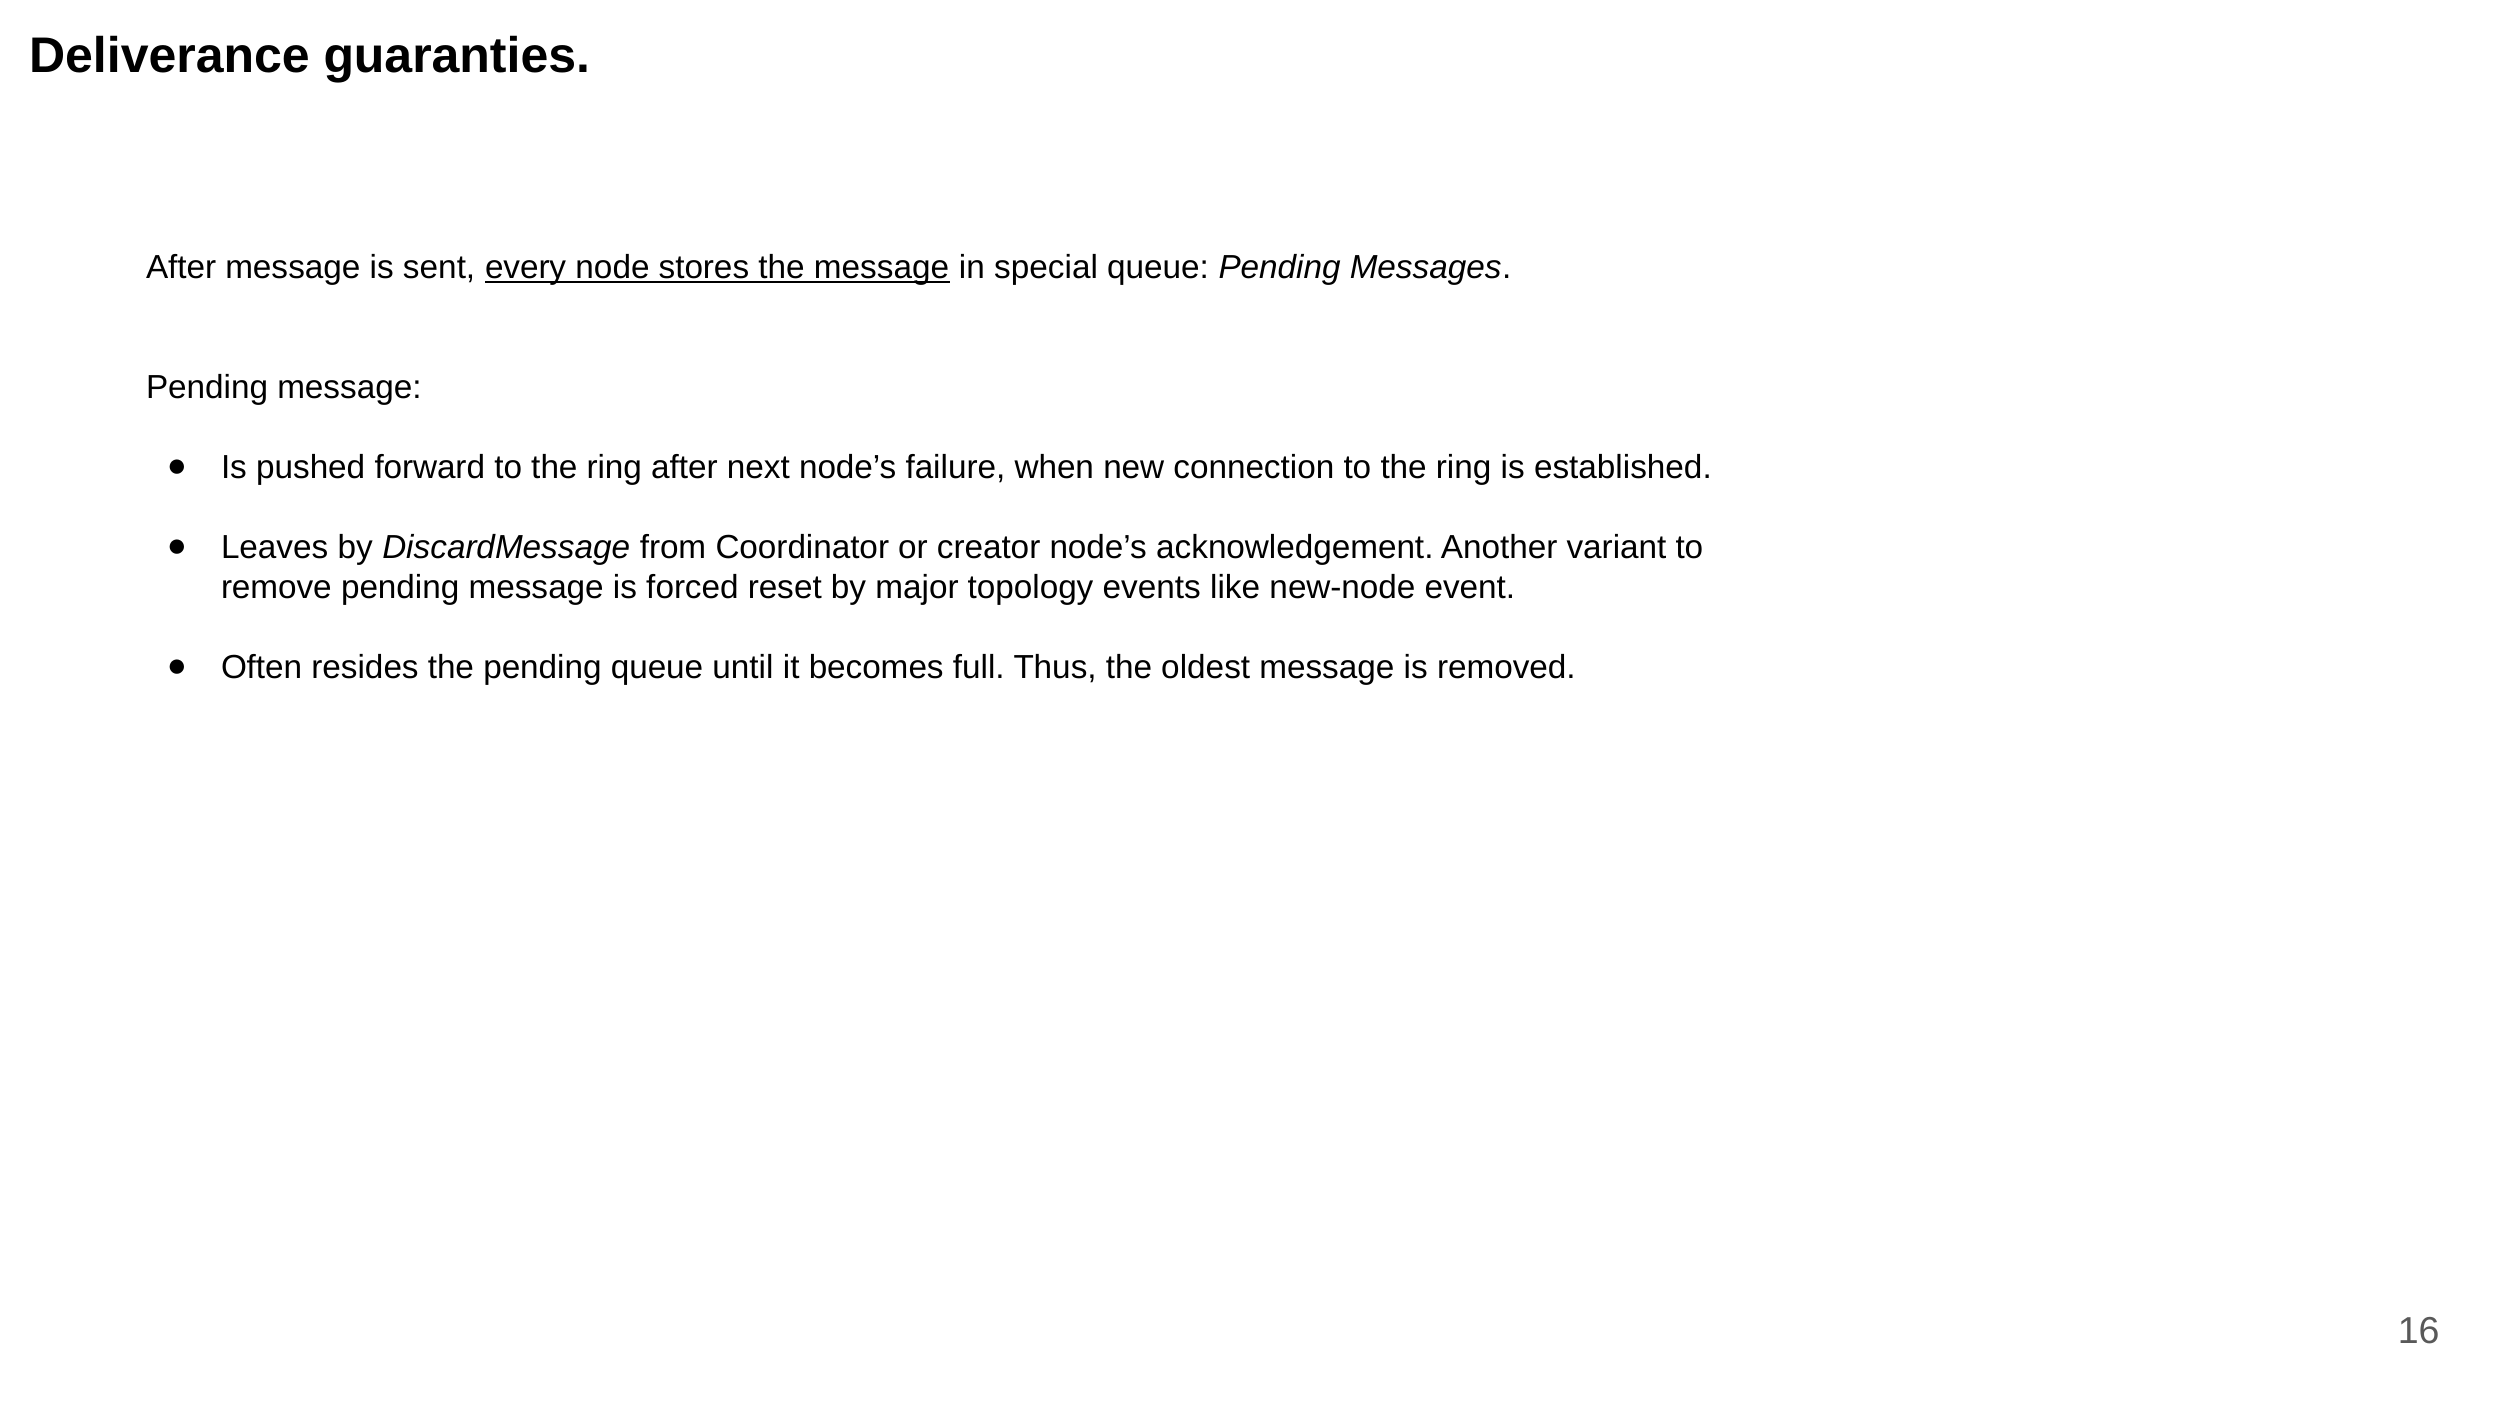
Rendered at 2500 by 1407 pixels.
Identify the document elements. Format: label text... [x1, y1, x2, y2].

text_box Deliverance guaranties. [6, 0, 1880, 89]
slide_number 15 [2316, 1274, 2467, 1383]
text_box After message is sent, every node stores the message in special queue: Pending Messages. Pending message: Is pushed forward to the ring after next node’s failure, when new connection to the ring is established. Leaves by DiscardMessage from Coordinator or creator node’s acknowledgement. Another variant to remove pending message is forced reset by major topology events like new-node event. Often resides the pending queue until it becomes full. Thus, the oldest message is removed. [131, 230, 1743, 1023]
